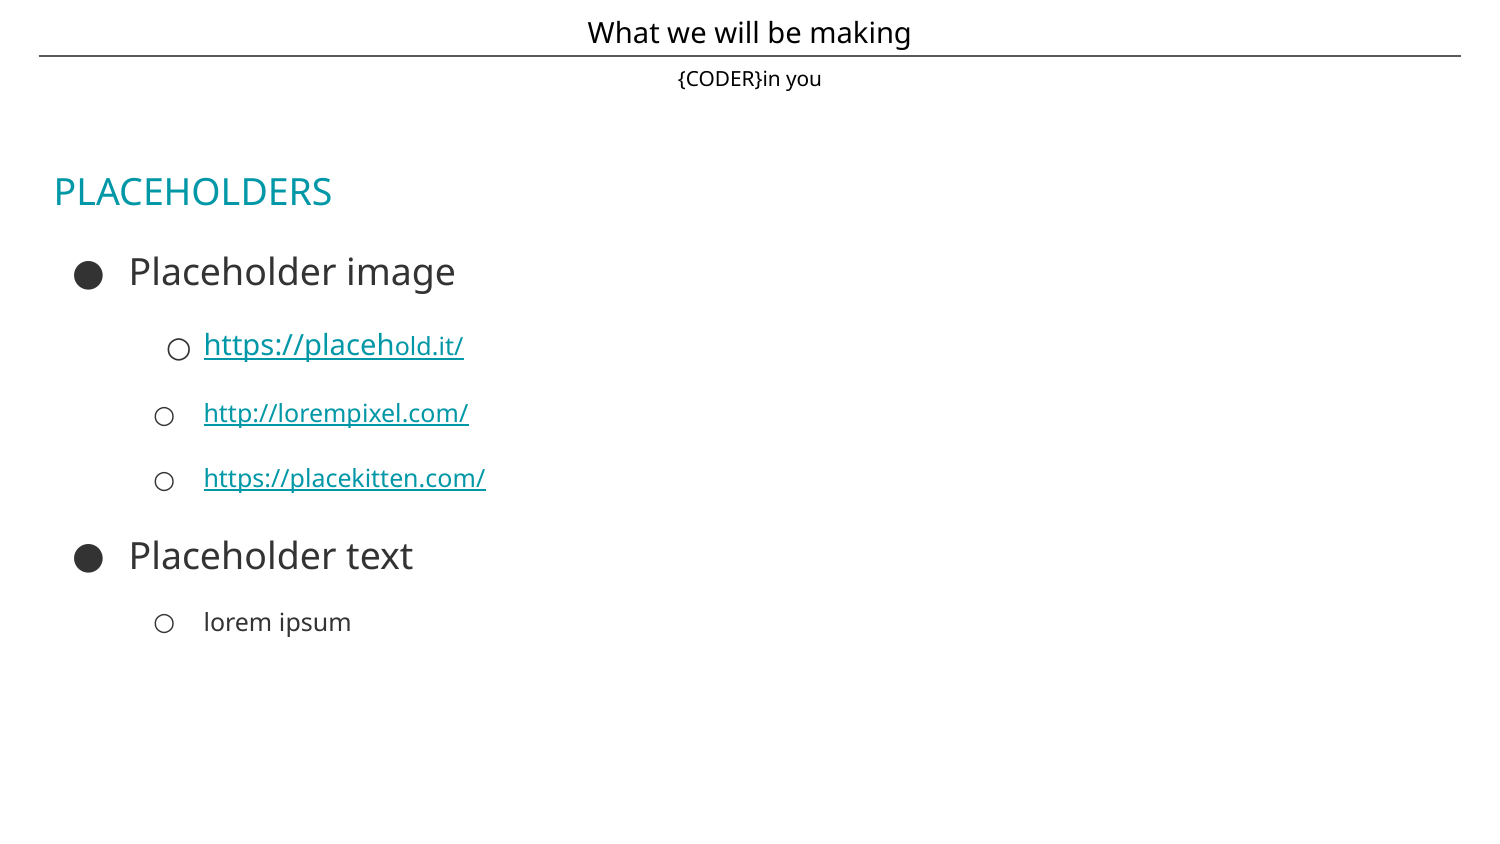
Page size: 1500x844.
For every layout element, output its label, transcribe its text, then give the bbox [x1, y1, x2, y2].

text_box PLACEHOLDERS Placeholder image https://placehold.it/ http://lorempixel.com/ https://placekitten.com/ Placeholder text lorem ipsum [38, 133, 1462, 772]
text_box {CODER}in you [475, 65, 1025, 106]
text_box What we will be making [475, 0, 1025, 55]
